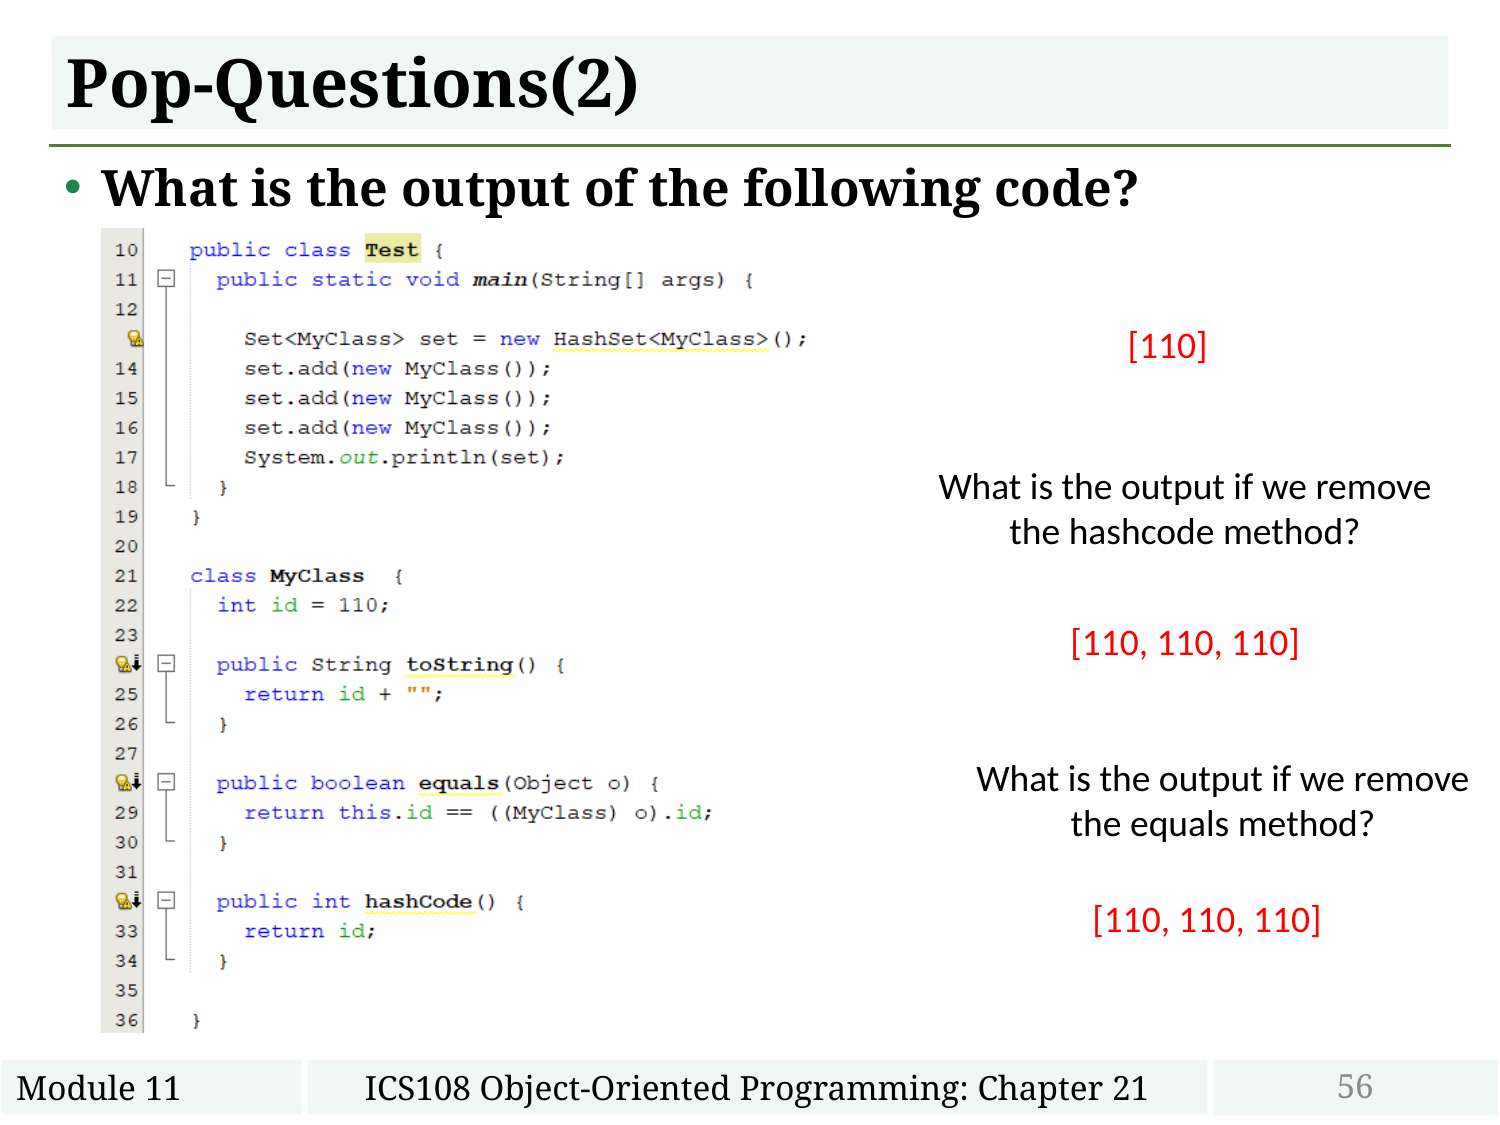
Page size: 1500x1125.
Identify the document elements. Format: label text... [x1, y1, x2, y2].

picture [101, 227, 834, 1033]
slide_number 56 [1212, 1059, 1498, 1116]
text_box What is the output if we remove the hashcode method? [919, 454, 1451, 560]
list What is the output of the following code? [49, 155, 1451, 1044]
text_box [110, 110, 110] [1077, 887, 1337, 948]
text_box What is the output if we remove the equals method? [957, 746, 1489, 852]
title Pop-Questions(2) [51, 36, 1449, 130]
text_box [110, 110, 110] [1055, 610, 1315, 671]
text_box [110] [1112, 314, 1223, 374]
